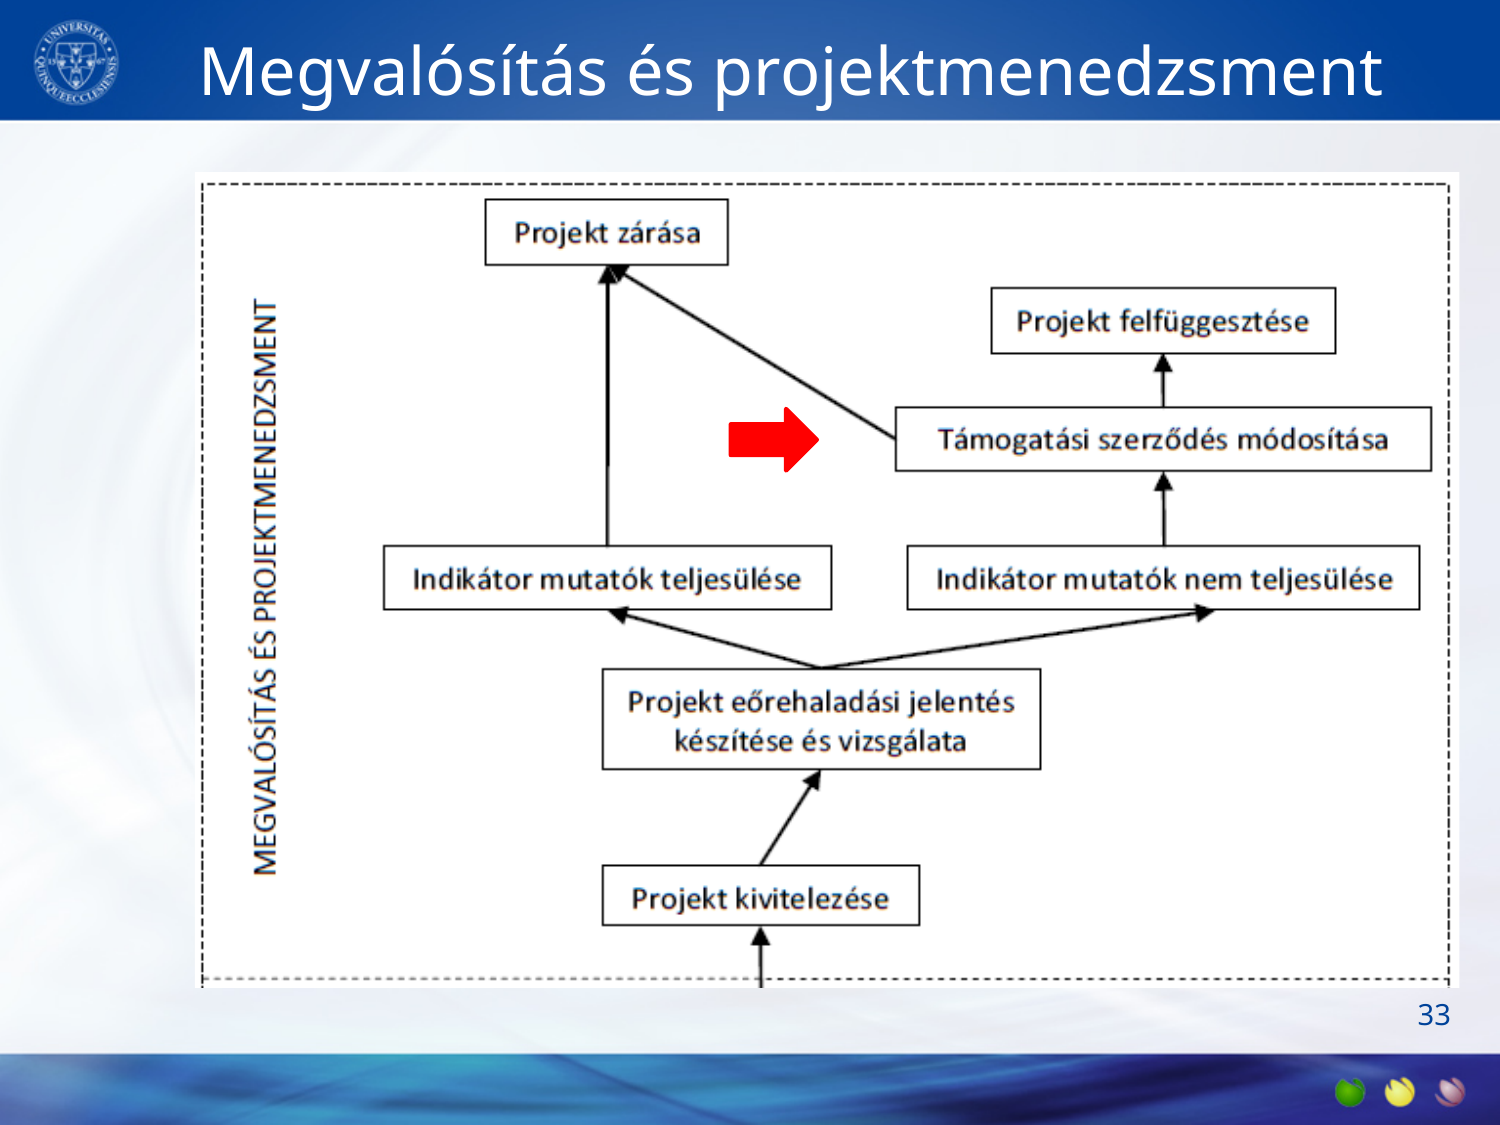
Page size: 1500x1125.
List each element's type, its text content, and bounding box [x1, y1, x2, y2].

picture [0, 0, 1500, 1125]
title Megvalósítás és projektmenedzsment [182, 0, 1426, 138]
slide_number 33 [1115, 988, 1467, 1036]
